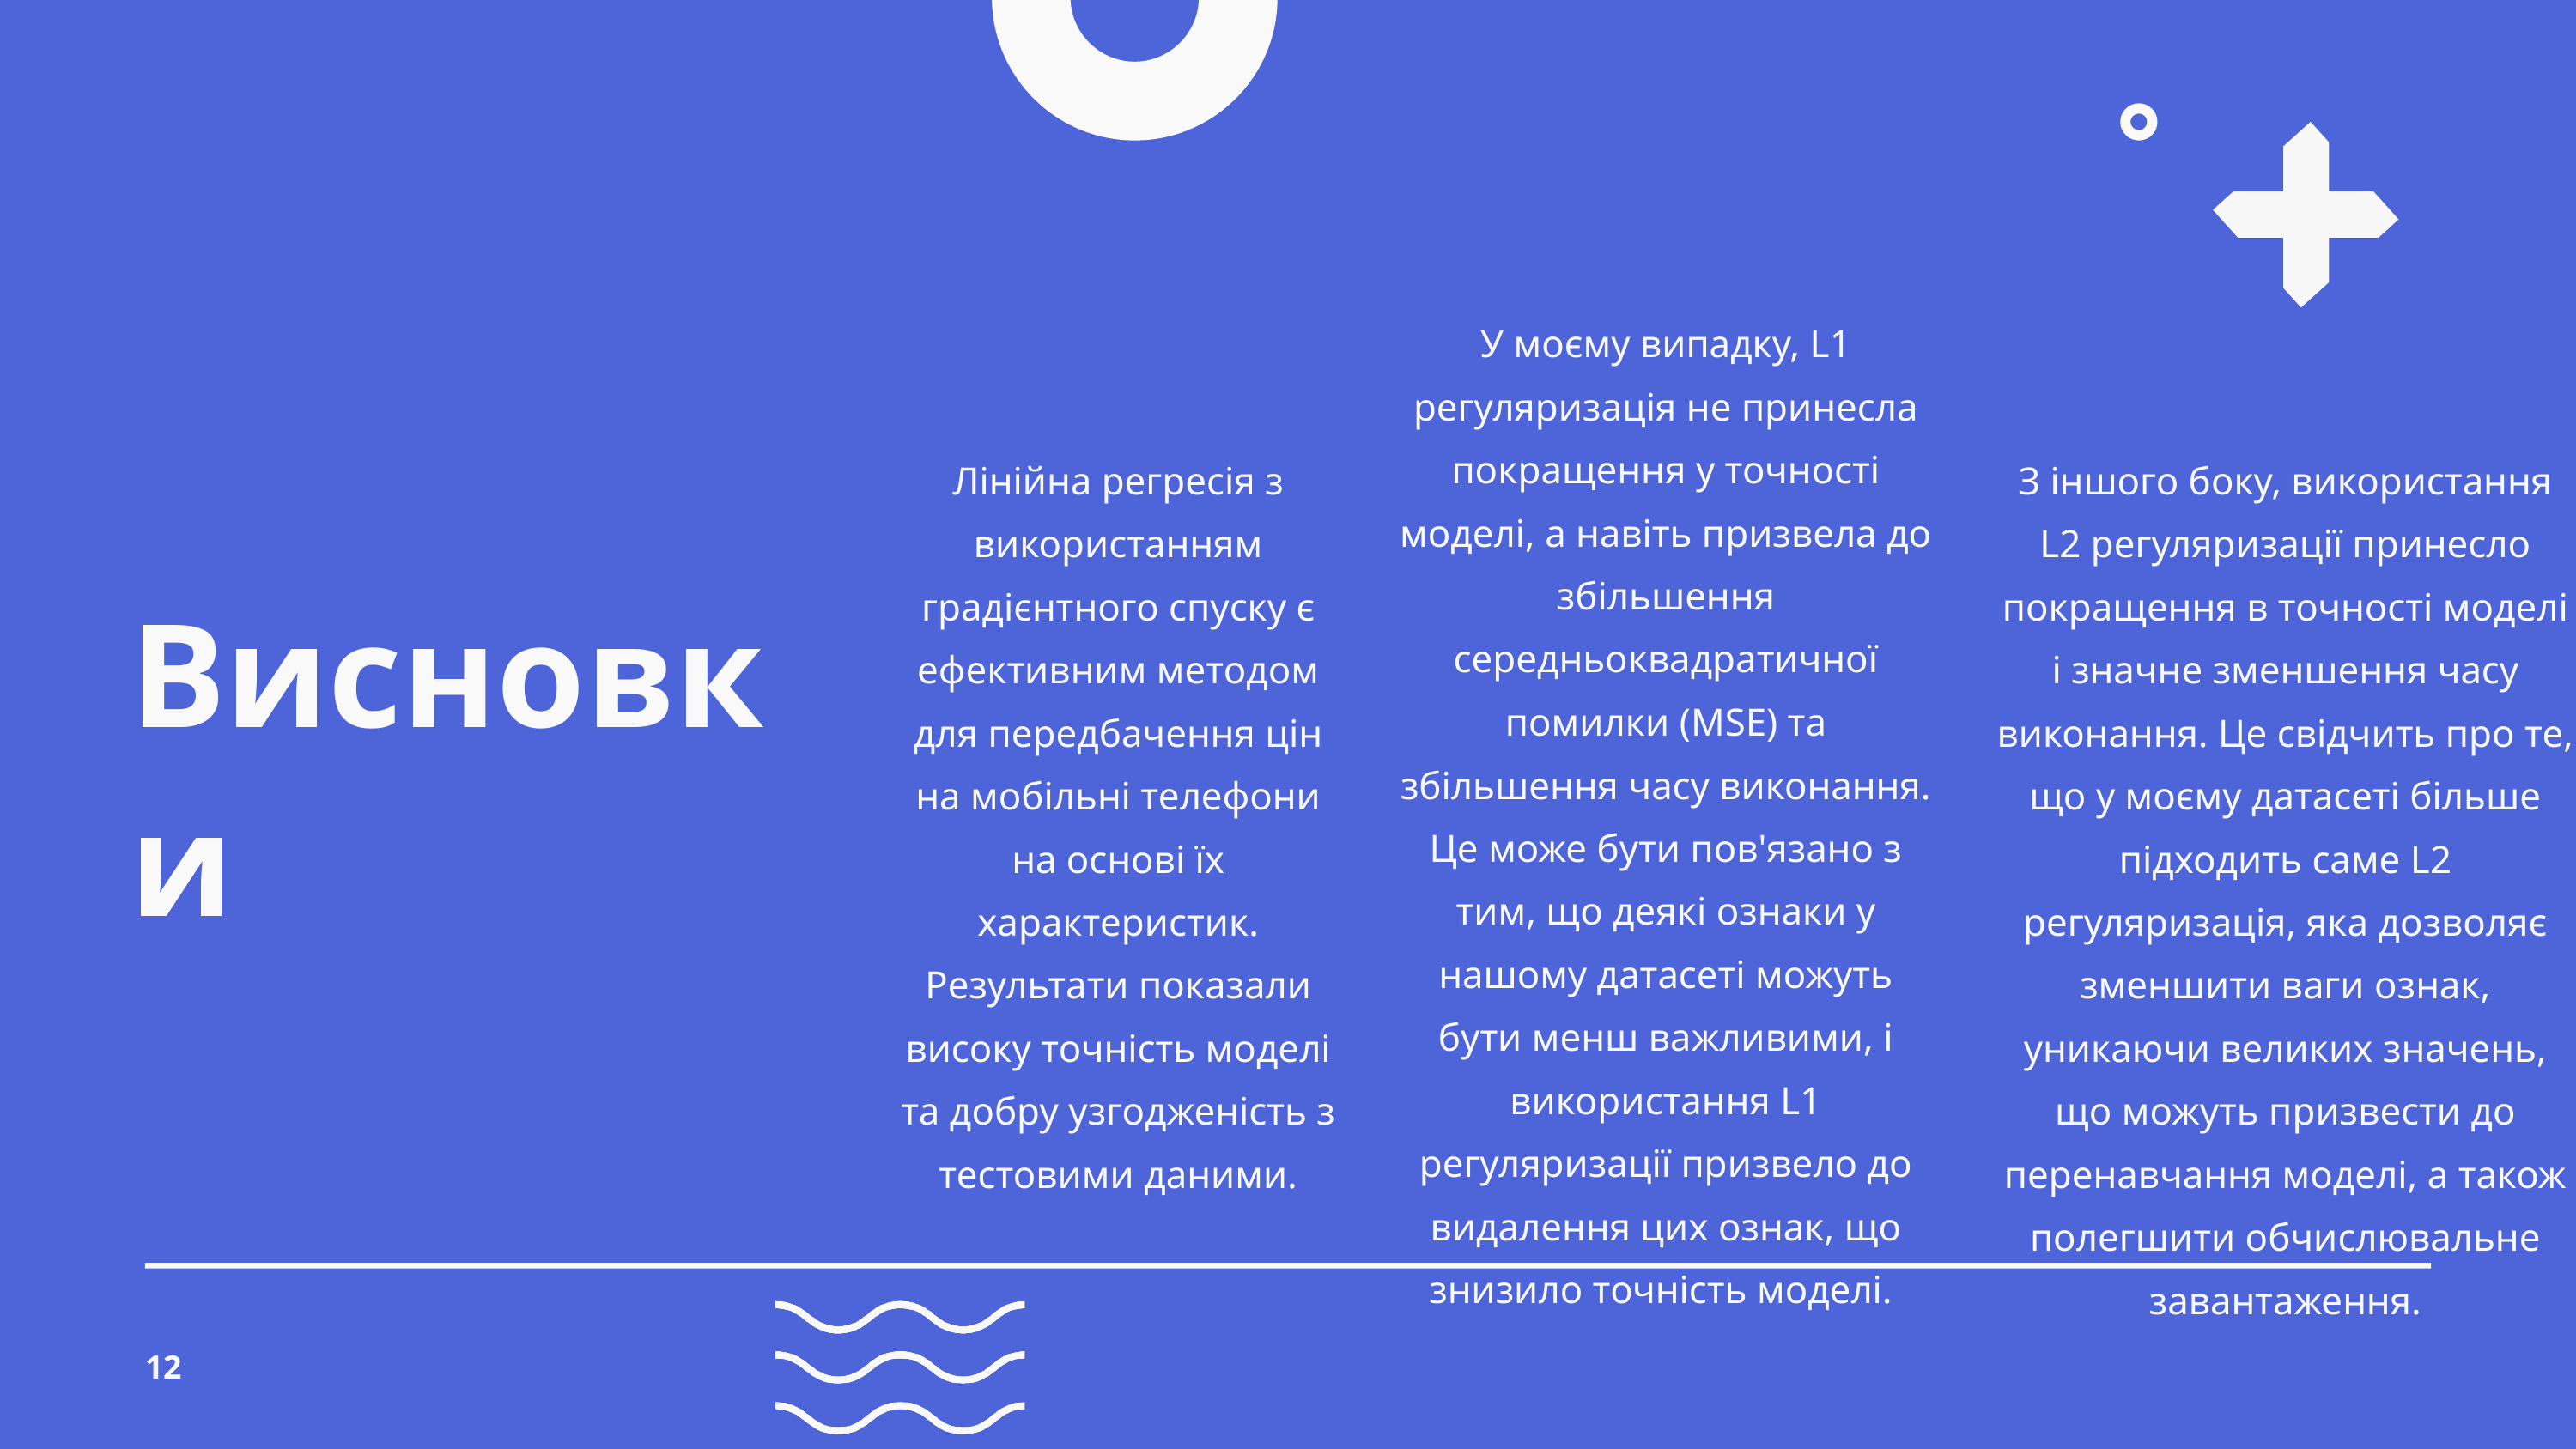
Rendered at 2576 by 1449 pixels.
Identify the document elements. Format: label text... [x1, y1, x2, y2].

text_box [2213, 121, 2399, 308]
text_box [992, 0, 1278, 141]
text_box У моєму випадку, L1 регуляризація не принесла покращення у точності моделі, а навіть призвела до збільшення середньоквадратичної помилки (MSE) та збільшення часу виконання. Це може бути пов'язано з тим, що деякі ознаки у нашому датасеті можуть бути менш важливими, і використання L1 регуляризації призвело до видалення цих ознак, що знизило точність моделі. [1398, 1269, 1934, 1374]
text_box 12 [144, 1331, 464, 1385]
text_box [144, 1263, 2432, 1269]
text_box Висновки [130, 567, 827, 945]
text_box [775, 1293, 1025, 1449]
text_box З іншого боку, використання L2 регуляризації принесло покращення в точності моделі і значне зменшення часу виконання. Це свідчить про те, що у моєму датасеті більше підходить саме L2 регуляризація, яка дозволяє зменшити ваги ознак, уникаючи великих значень, що можуть призвести до перенавчання моделі, а також полегшити обчислювальне завантаження. [1995, 439, 2576, 1385]
text_box [2120, 103, 2158, 141]
text_box У моєму випадку, L1 регуляризація не принесла покращення у точності моделі, а навіть призвела до збільшення середньоквадратичної помилки (MSE) та збільшення часу виконання. Це може бути пов'язано з тим, що деякі ознаки у нашому датасеті можуть бути менш важливими, і використання L1 регуляризації призвело до видалення цих ознак, що знизило точність моделі. [1398, 301, 1934, 1263]
text_box Лінійна регресія з використанням градієнтного спуску є ефективним методом для передбачення цін на мобільні телефони на основі їх характеристик. Результати показали високу точність моделі та добру узгодженість з тестовими даними. [900, 439, 1337, 1259]
